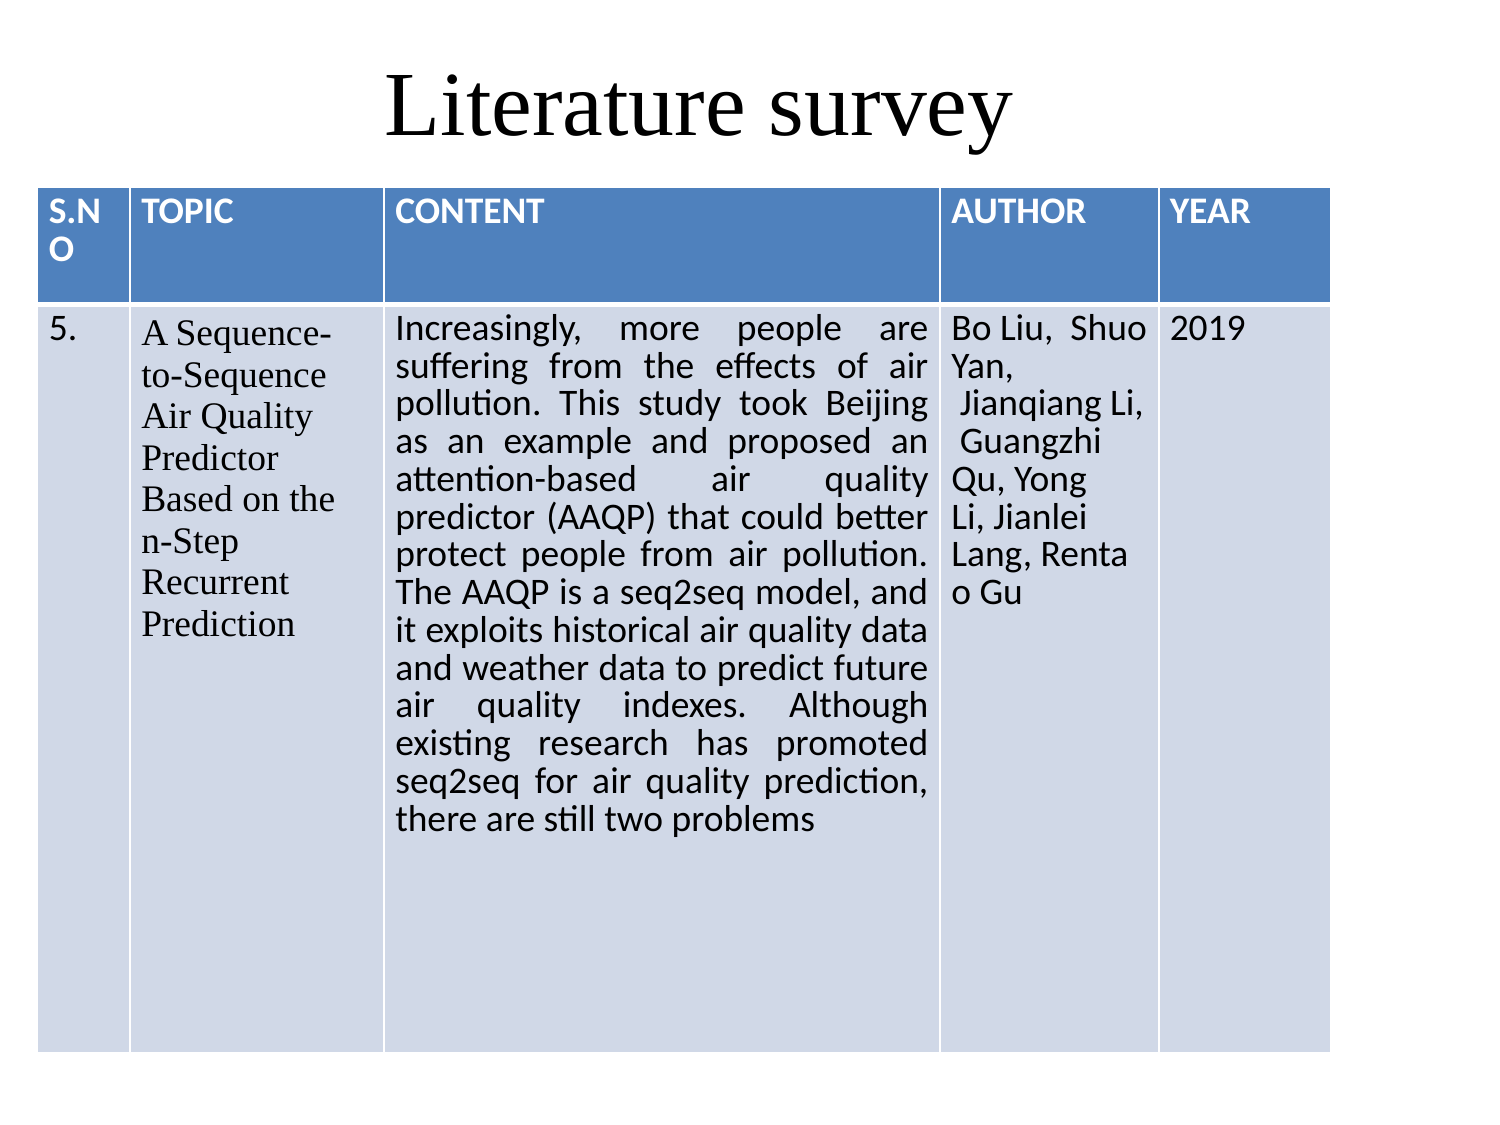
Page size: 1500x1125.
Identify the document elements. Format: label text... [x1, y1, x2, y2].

table_header TOPIC [131, 188, 383, 302]
table_cell A Sequence-to-Sequence Air Quality Predictor Based on the n-Step Recurrent Prediction [131, 307, 383, 1052]
table_cell Increasingly, more people are suffering from the effects of air pollution. This study took Beijing as an example and proposed an attention-based air quality predictor (AAQP) that could better protect people from air pollution. The AAQP is a seq2seq model, and it exploits historical air quality data and weather data to predict future air quality indexes. Although existing research has promoted seq2seq for air quality prediction, there are still two problems [385, 307, 939, 1052]
title Literature survey [24, 5, 1375, 193]
table_cell Bo Liu, Shuo Yan, Jianqiang Li, Guangzhi Qu, Yong Li, Jianlei Lang, Rentao Gu [941, 307, 1158, 1052]
table_header S.NO [38, 188, 129, 302]
table_header YEAR [1160, 188, 1330, 302]
table_cell 2019 [1160, 307, 1330, 1052]
table_cell 5. [38, 307, 129, 1052]
table_header CONTENT [385, 188, 939, 302]
table_header AUTHOR [941, 188, 1158, 302]
